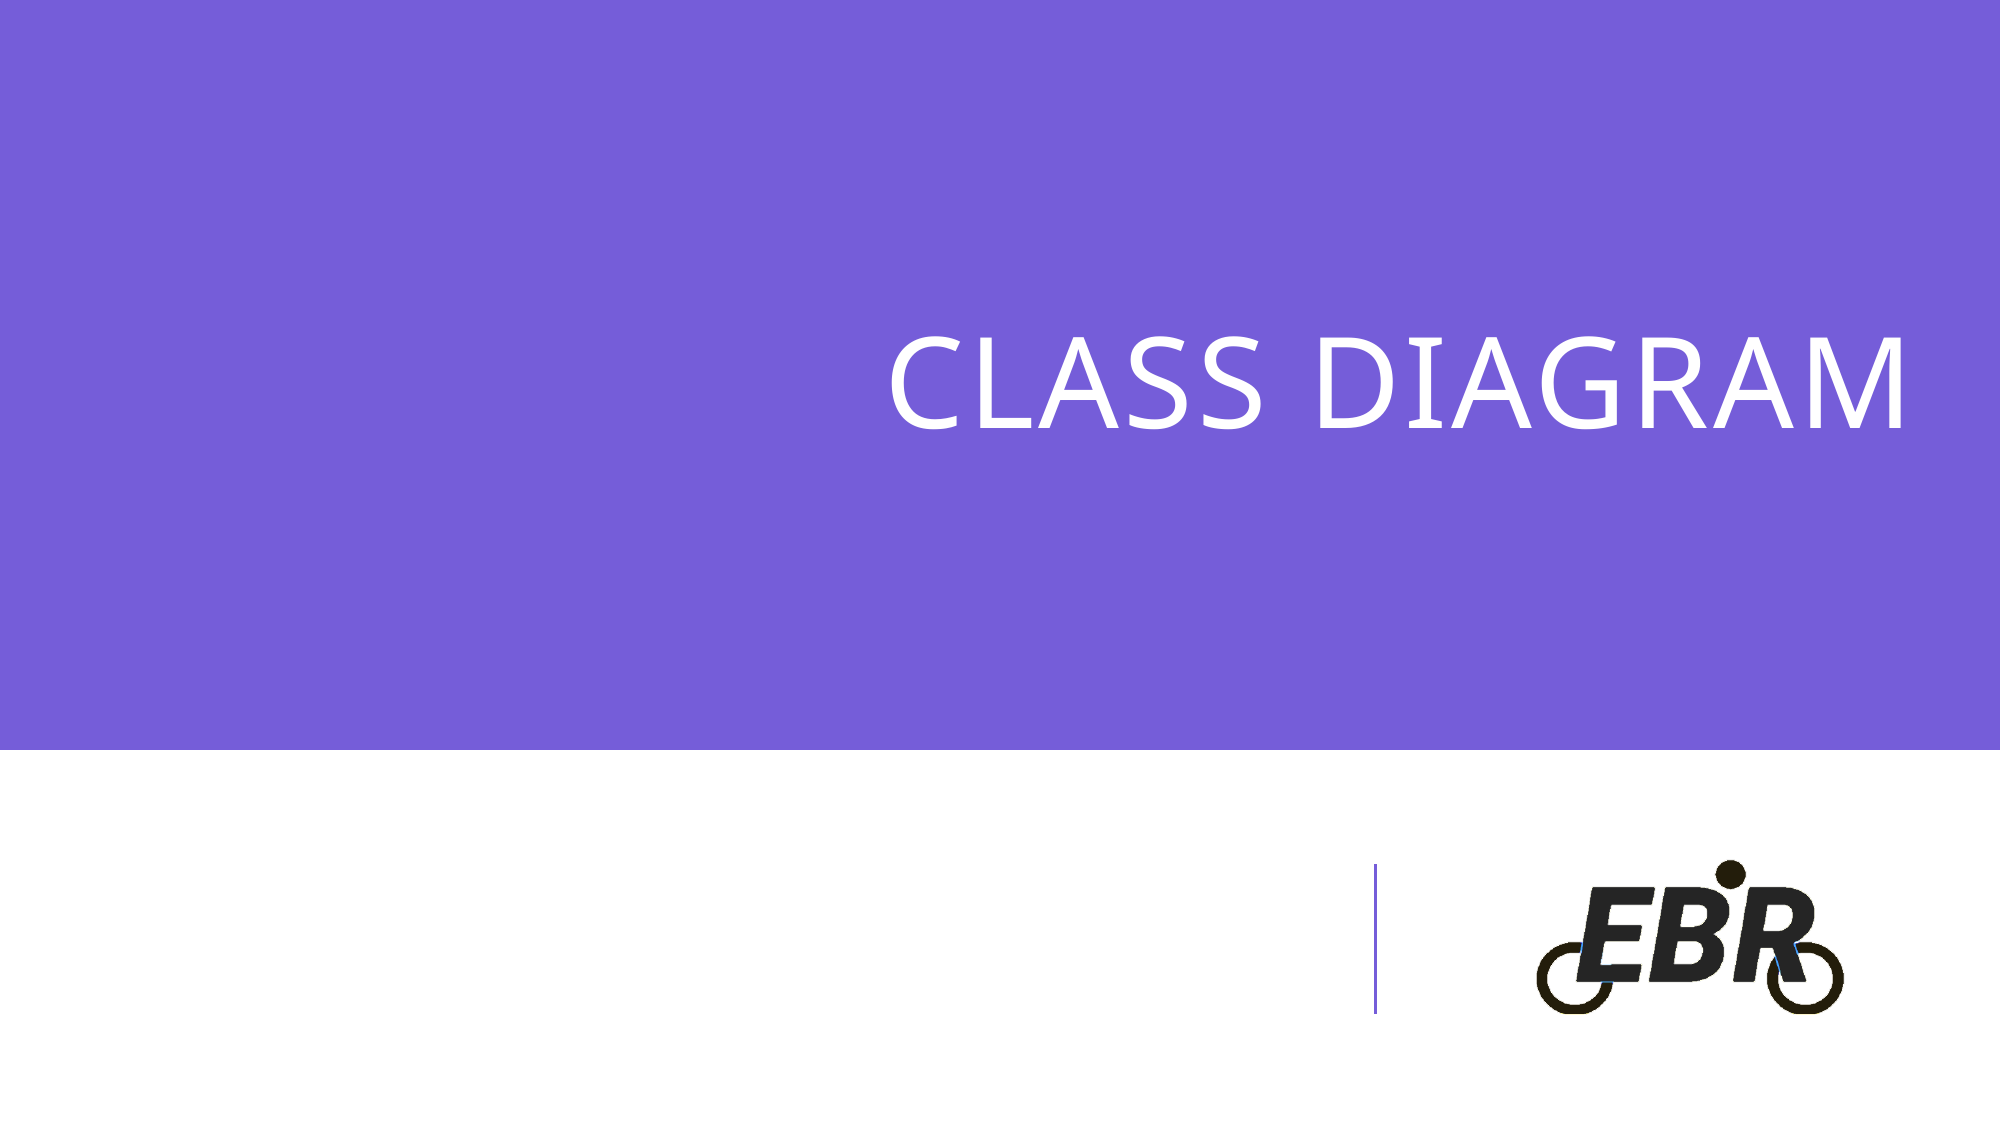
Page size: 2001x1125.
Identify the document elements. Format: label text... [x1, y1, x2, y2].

picture [1456, 854, 1936, 1019]
title Class Diagram [864, 272, 1935, 513]
